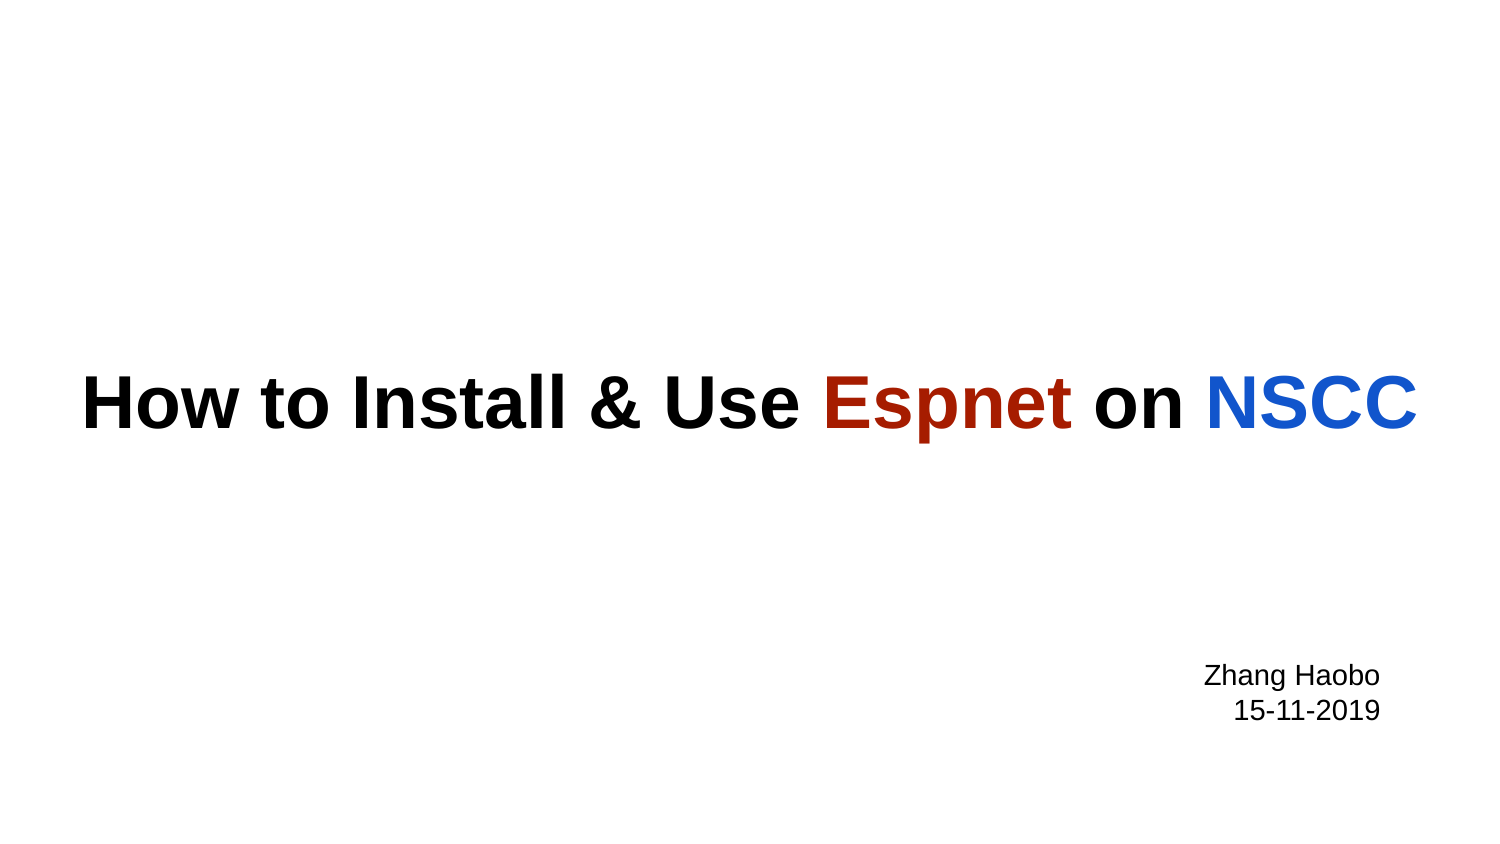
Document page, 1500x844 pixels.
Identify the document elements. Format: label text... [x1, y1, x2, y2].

title How to Install & Use Espnet on NSCC [51, 122, 1449, 459]
text_box Zhang Haobo 15-11-2019 [1116, 641, 1396, 751]
